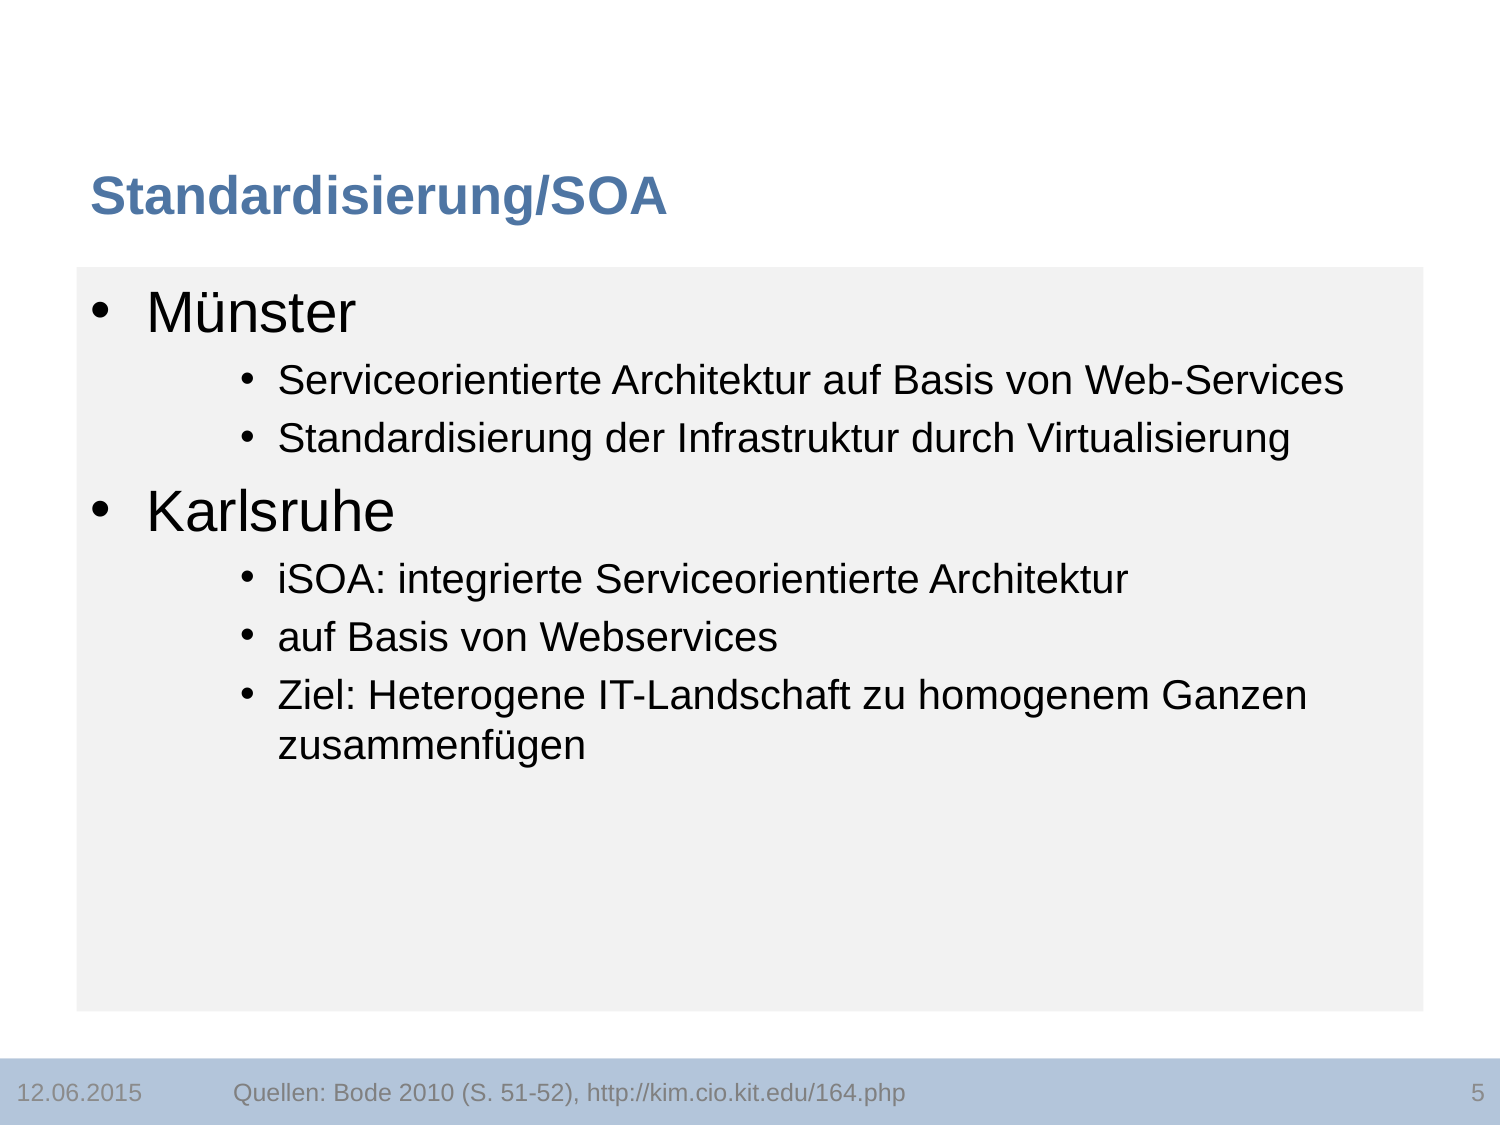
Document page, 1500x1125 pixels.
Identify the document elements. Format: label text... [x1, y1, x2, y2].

list Münster Serviceorientierte Architektur auf Basis von Web-Services Standardisierung der Infrastruktur durch Virtualisierung Karlsruhe iSOA: integrierte Serviceorientierte Architektur auf Basis von Webservices Ziel: Heterogene IT-Landschaft zu homogenem Ganzen zusammenfügen [75, 267, 1425, 1005]
slide_number 5 [1340, 1058, 1500, 1125]
title Standardisierung/SOA [75, 45, 1425, 233]
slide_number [1, 1058, 218, 1125]
footer Quellen: Bode 2010 (S. 51-52), http://kim.cio.kit.edu/164.php [218, 1058, 1340, 1125]
